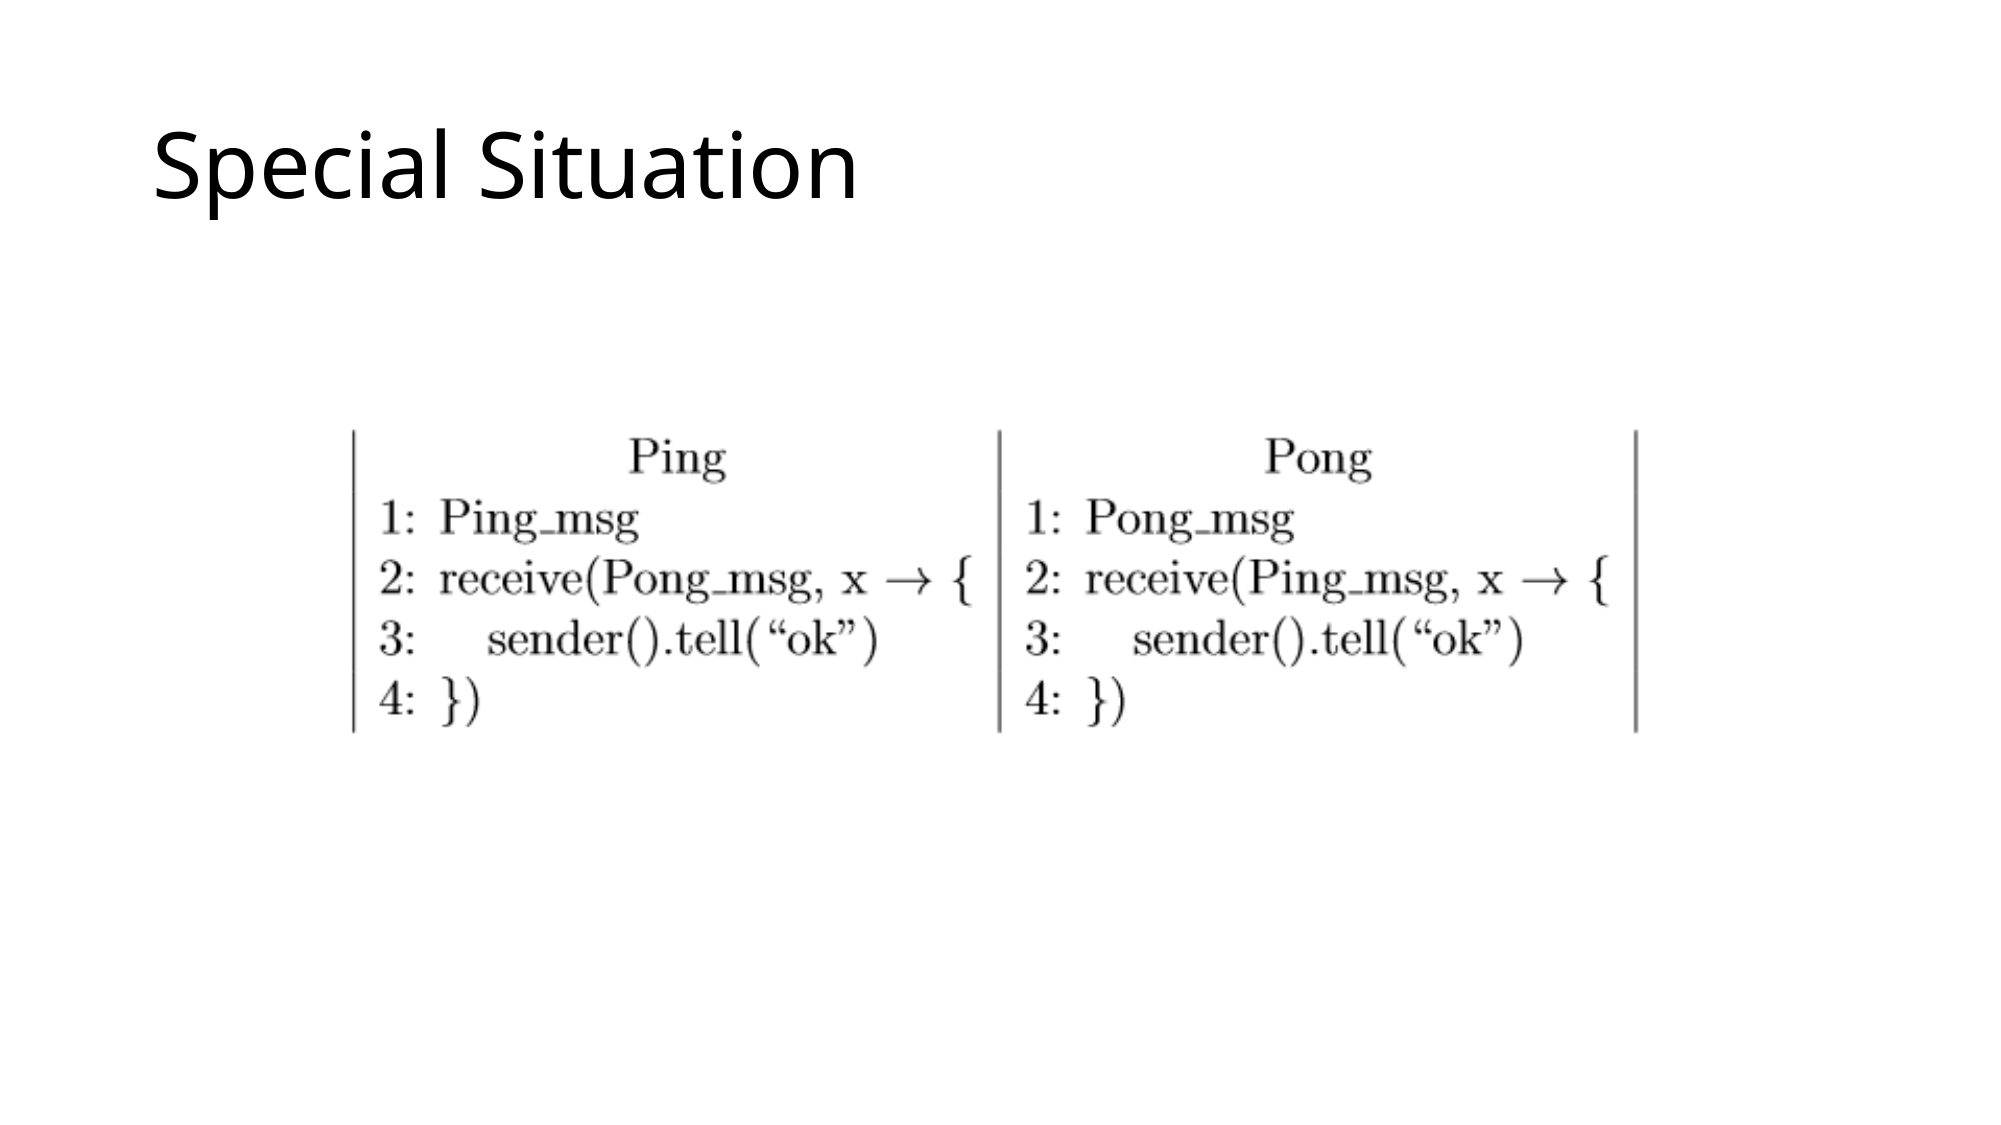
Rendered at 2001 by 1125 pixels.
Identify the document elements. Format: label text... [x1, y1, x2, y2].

title Special Situation [137, 59, 1863, 278]
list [307, 378, 1693, 747]
